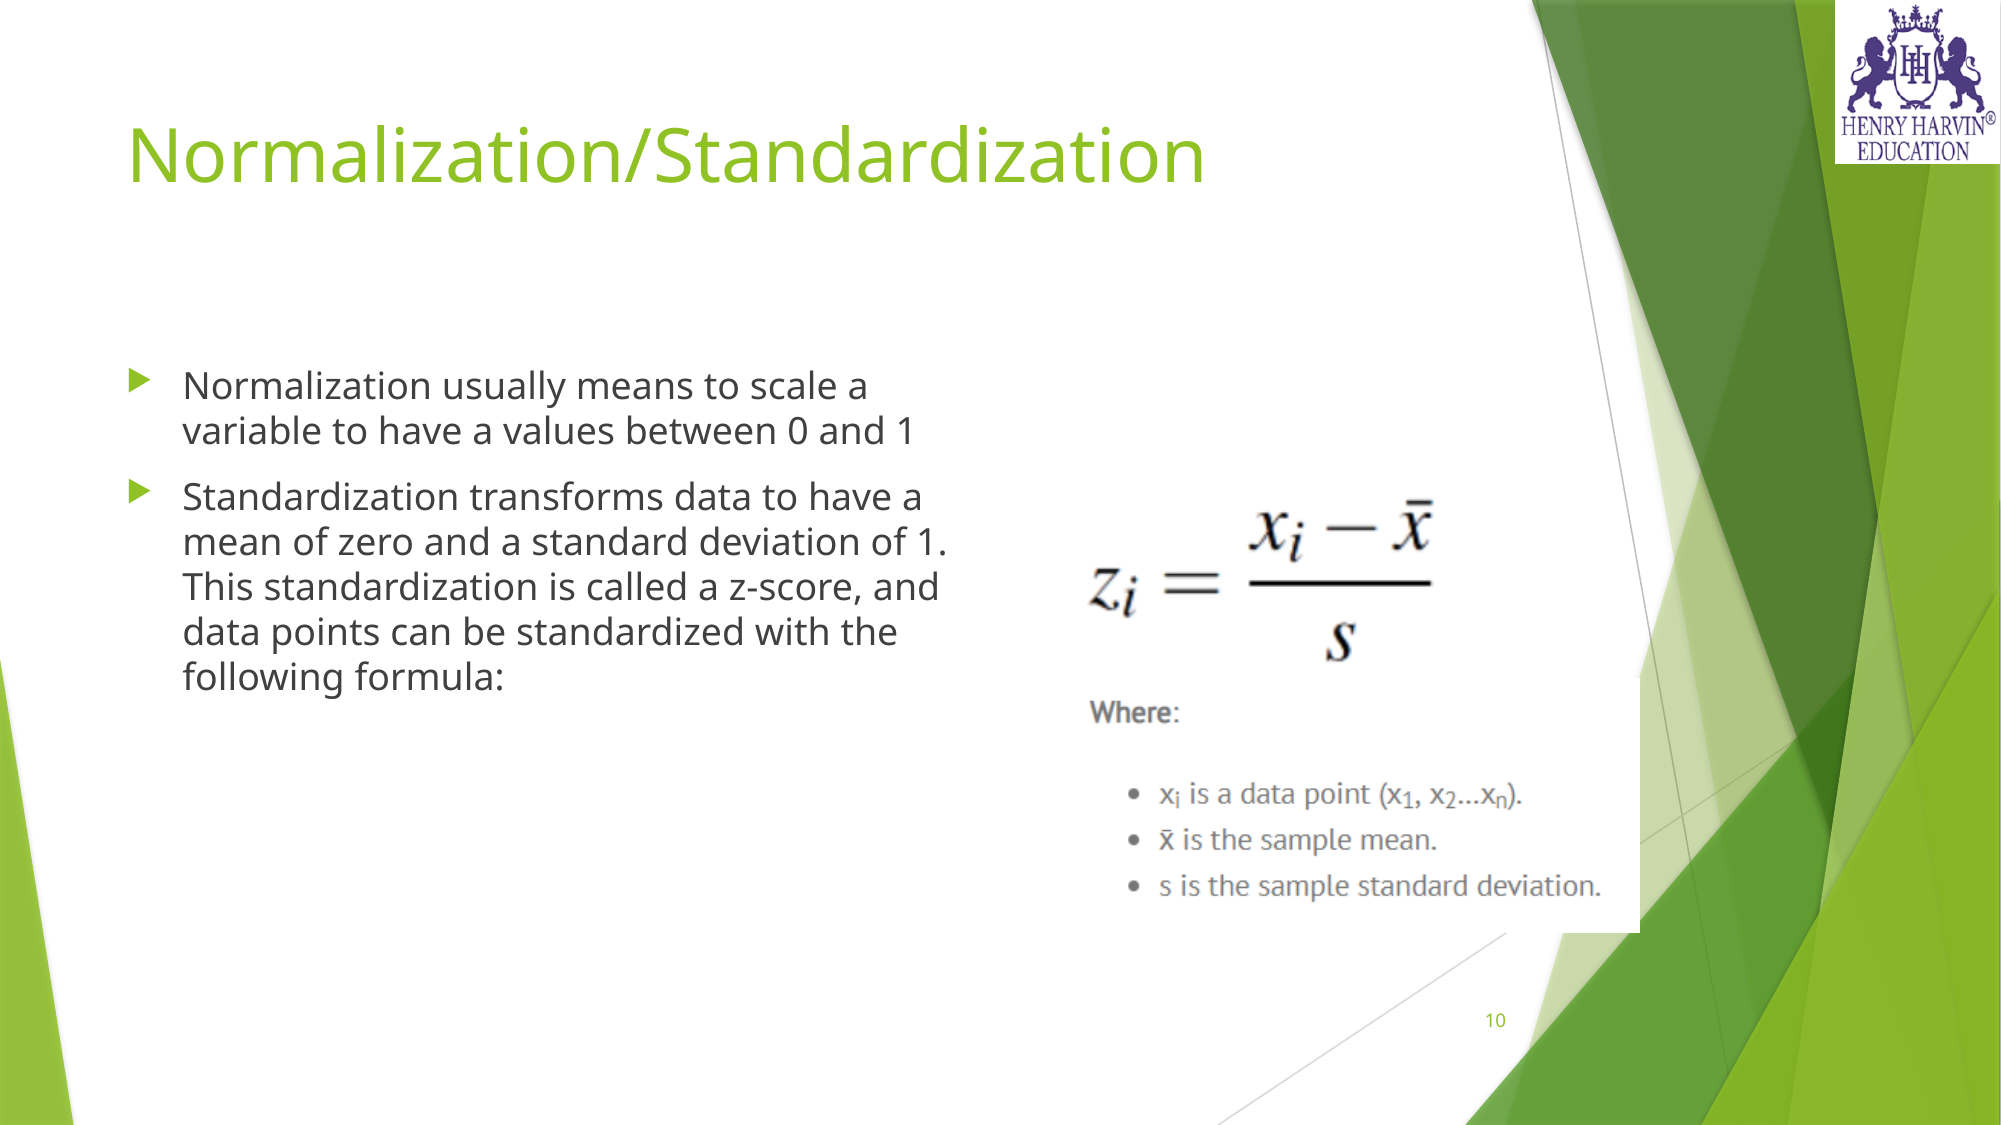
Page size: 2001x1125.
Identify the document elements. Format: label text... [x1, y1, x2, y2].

picture [1061, 463, 1641, 933]
slide_number 10 [1409, 991, 1522, 1051]
list Normalization usually means to scale a variable to have a values between 0 and 1 Standardization transforms data to have a mean of zero and a standard deviation of 1. This standardization is called a z-score, and data points can be standardized with the following formula: [111, 354, 968, 962]
picture [1835, 0, 2000, 164]
title Normalization/Standardization [111, 99, 1522, 317]
